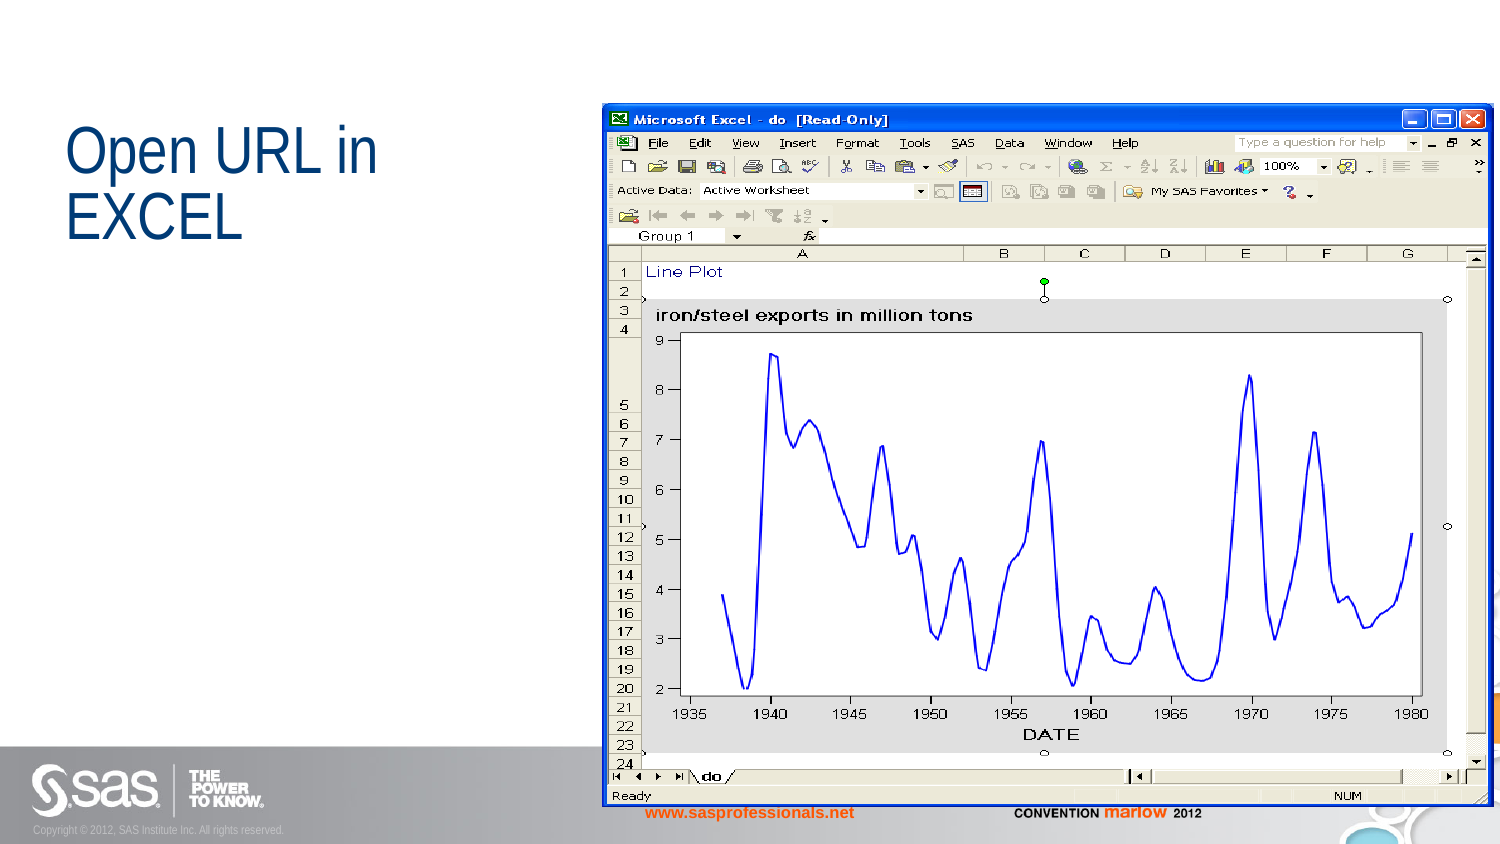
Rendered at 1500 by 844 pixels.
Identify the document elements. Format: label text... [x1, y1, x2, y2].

picture [0, 0, 1500, 844]
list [602, 102, 1494, 807]
title Open URL in EXCEL [49, 112, 563, 385]
